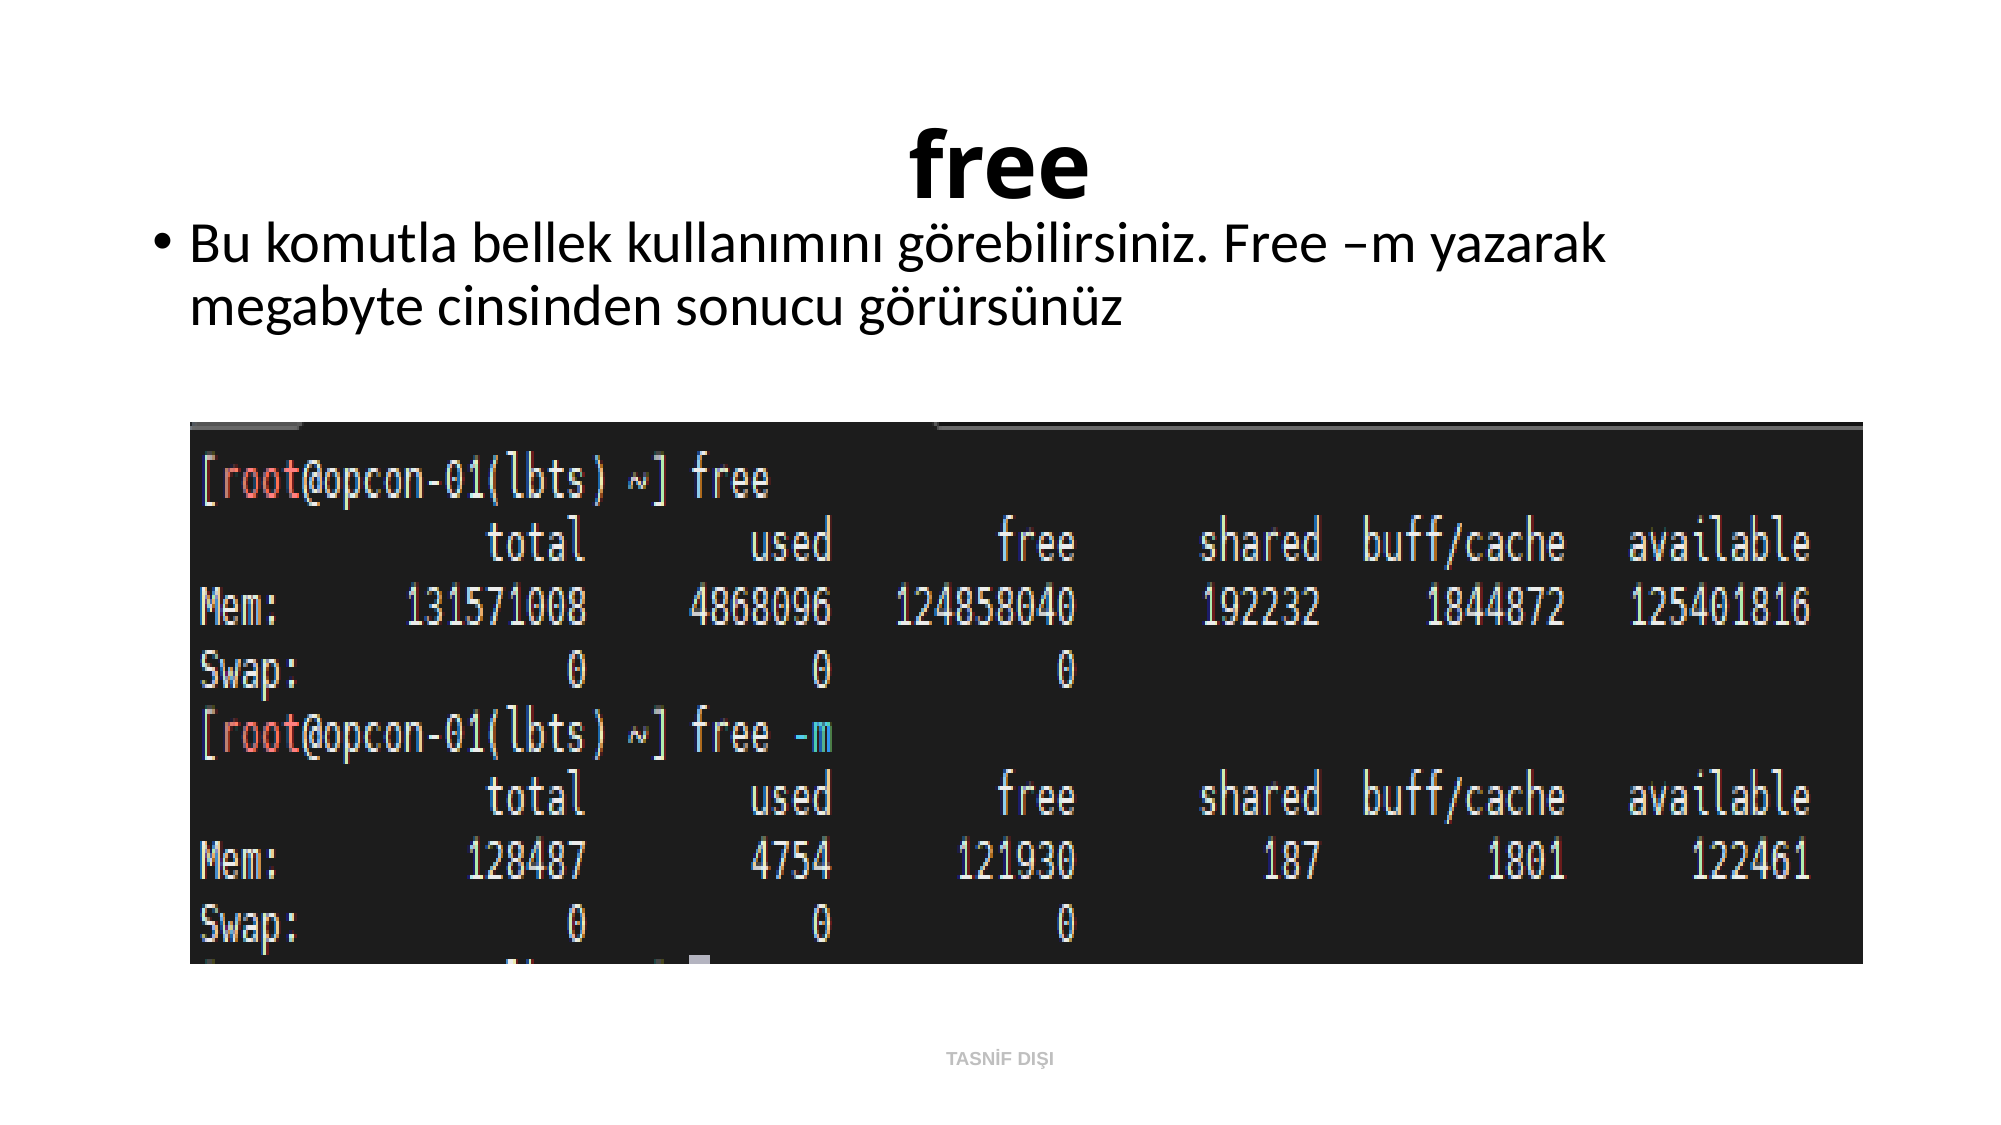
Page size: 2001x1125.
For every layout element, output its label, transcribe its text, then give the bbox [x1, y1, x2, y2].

list Bu komutla bellek kullanımını görebilirsiniz. Free –m yazarak megabyte cinsinden sonucu görürsünüz [137, 204, 1863, 919]
footer TASNİF DIŞI [0, 1042, 2000, 1103]
picture [190, 422, 1863, 964]
title free [137, 59, 1863, 204]
